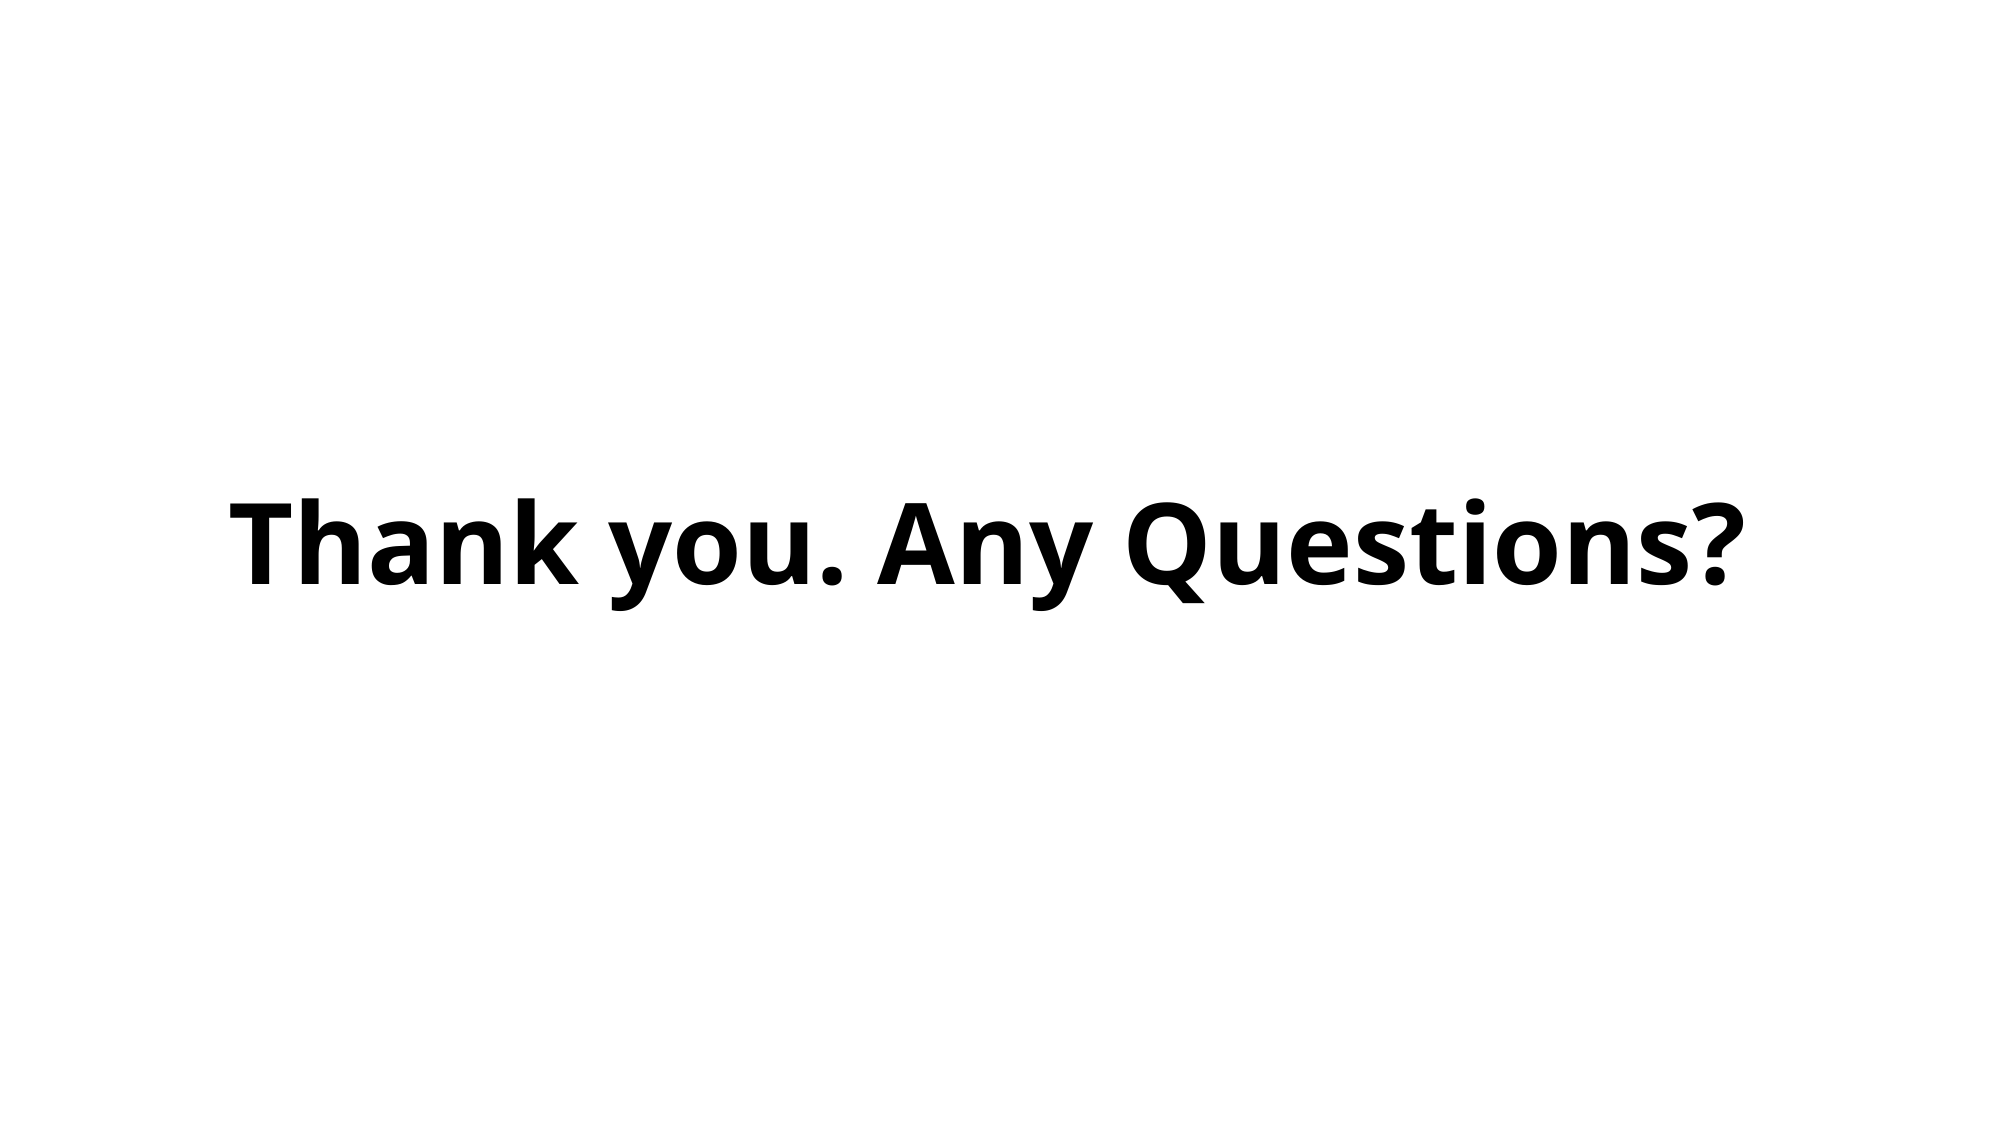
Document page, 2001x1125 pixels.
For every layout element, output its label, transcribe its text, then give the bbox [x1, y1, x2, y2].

title Thank you. Any Questions? [125, 438, 1850, 657]
